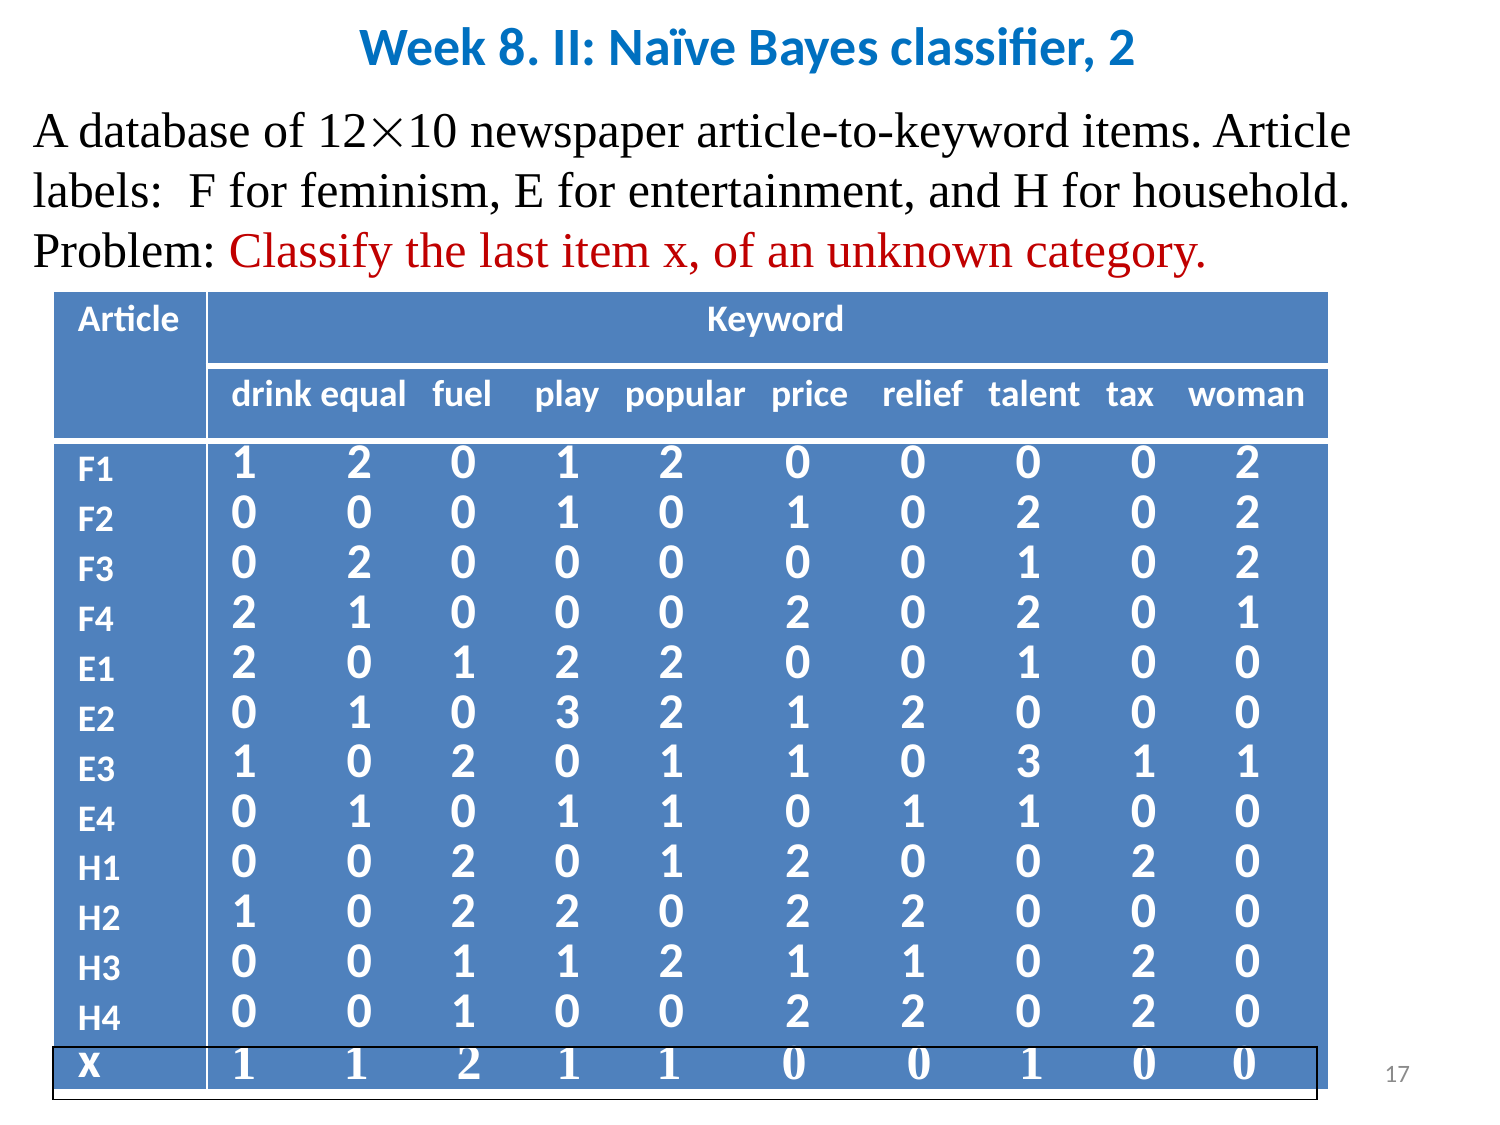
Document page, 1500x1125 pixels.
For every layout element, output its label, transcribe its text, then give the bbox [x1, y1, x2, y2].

table_cell F1 F2 F3 F4 E1 E2 E3 E4 H1 H2 H3 H4 x [54, 444, 206, 1046]
table_header [54, 1048, 1316, 1099]
slide_number 17 [1074, 1042, 1425, 1103]
table_cell drink equal fuel play popular price relief talent tax woman [208, 369, 1328, 438]
table_header Keyword [208, 292, 1328, 363]
table_header Article [54, 292, 206, 438]
list A database of 1210 newspaper article-to-keyword items. Article labels: F for feminism, E for entertainment, and H for household. Problem: Classify the last item x, of an unknown category. [17, 90, 1483, 1125]
table_cell 1 2 0 1 2 0 0 0 0 2 0 0 0 1 0 1 0 2 0 2 0 2 0 0 0 0 0 1 0 2 2 1 0 0 0 2 0 2 0 1 2 0 1 2 2 0 0 1 0 0 0 1 0 3 2 1 2 0 0 0 1 0 2 0 1 1 0 3 1 1 0 1 0 1 1 0 1 1 0 0 0 0 2 0 1 2 0 0 2 0 1 0 2 2 0 2 2 0 0 0 0 0 1 1 2 1 1 0 2 0 0 0 1 0 0 2 2 0 2 0 1 1 2 1 1 0 0 1 0 0 [208, 444, 1328, 1089]
title Week 8. II: Naïve Bayes classifier, 2 [29, 3, 1466, 85]
